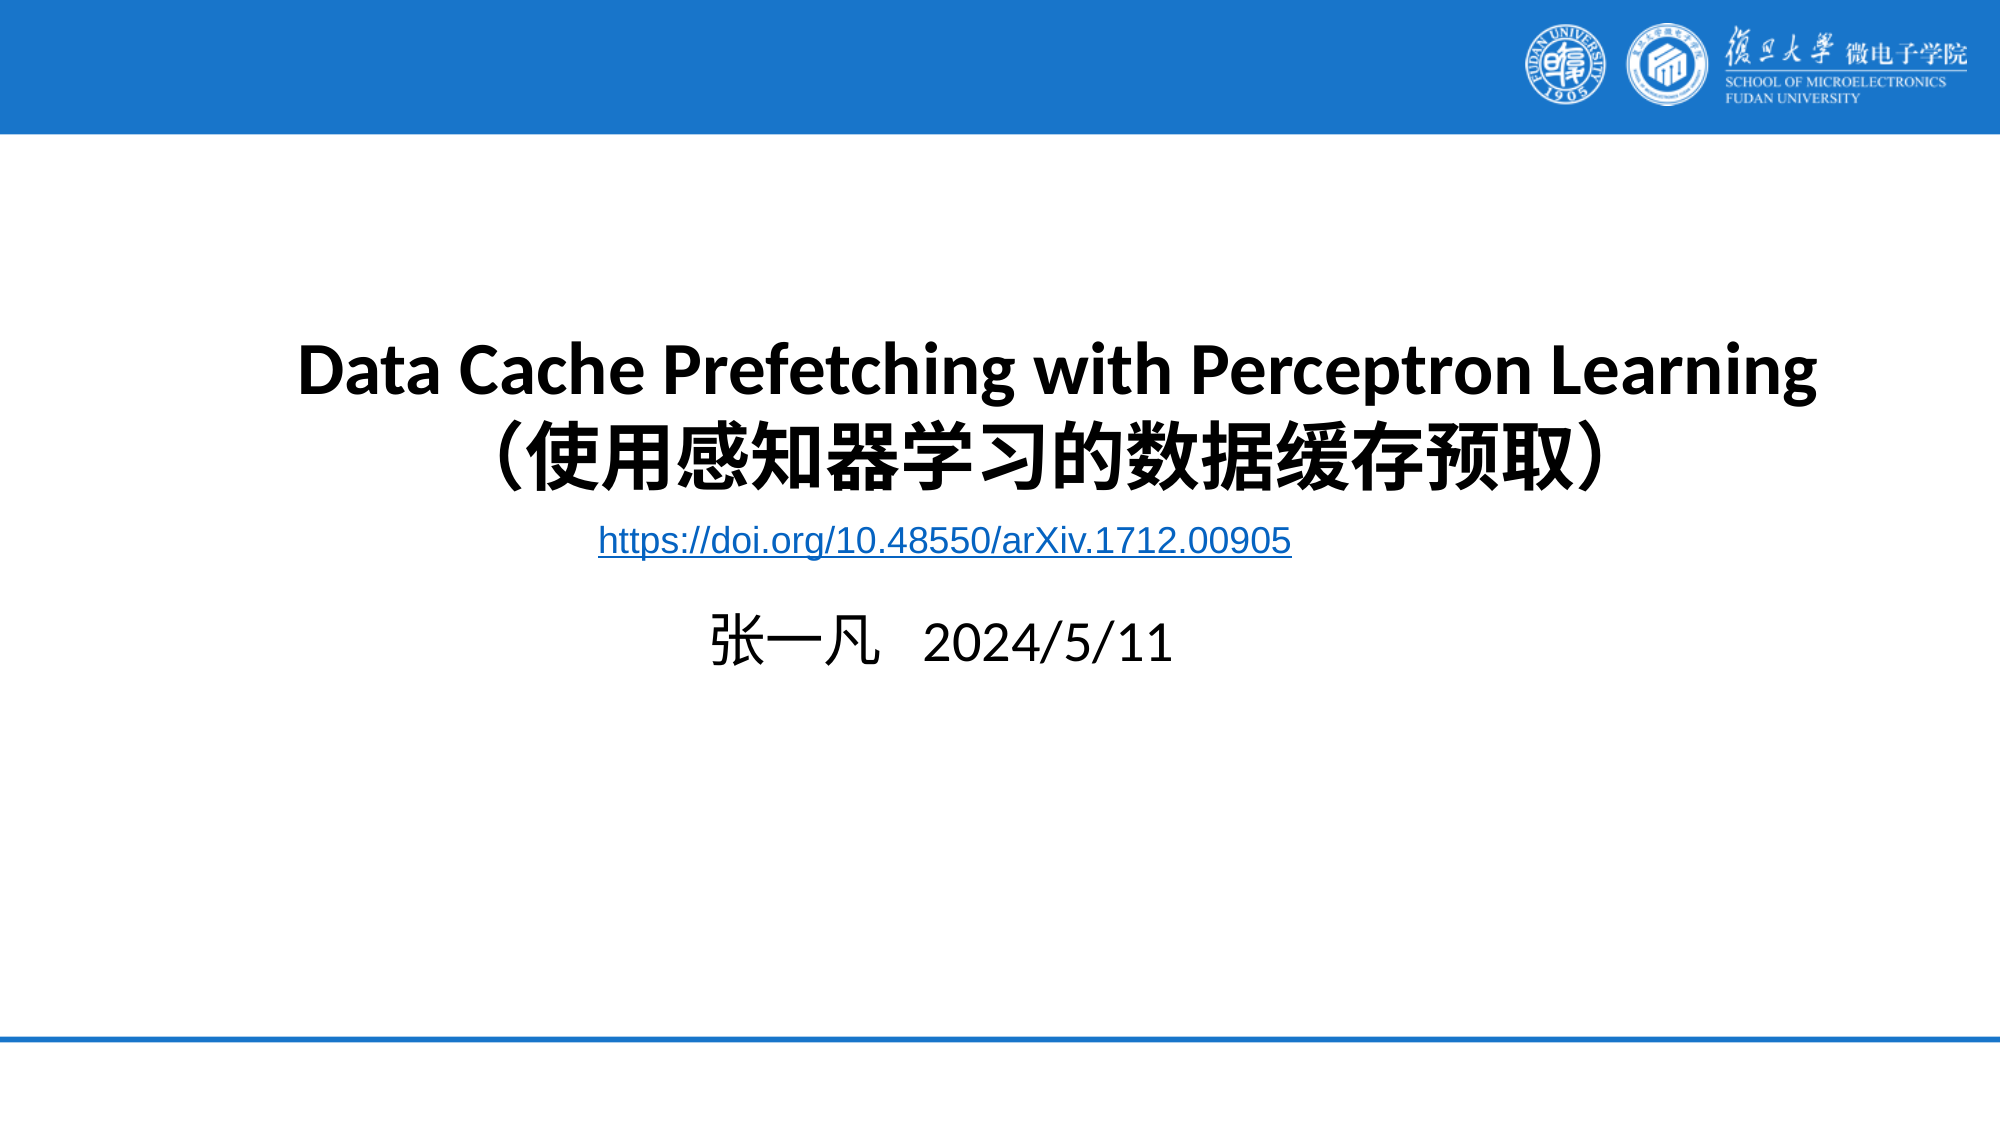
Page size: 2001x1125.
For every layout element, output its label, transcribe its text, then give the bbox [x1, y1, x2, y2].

text_box 张一凡 2024/5/11 [692, 596, 1189, 681]
text_box Data Cache Prefetching with Perceptron Learning （使用感知器学习的数据缓存预取） [282, 312, 1835, 508]
picture [1524, 23, 1967, 106]
text_box [0, 1036, 2000, 1043]
text_box [0, 0, 2000, 135]
text_box https://doi.org/10.48550/arXiv.1712.00905 [583, 508, 1417, 569]
